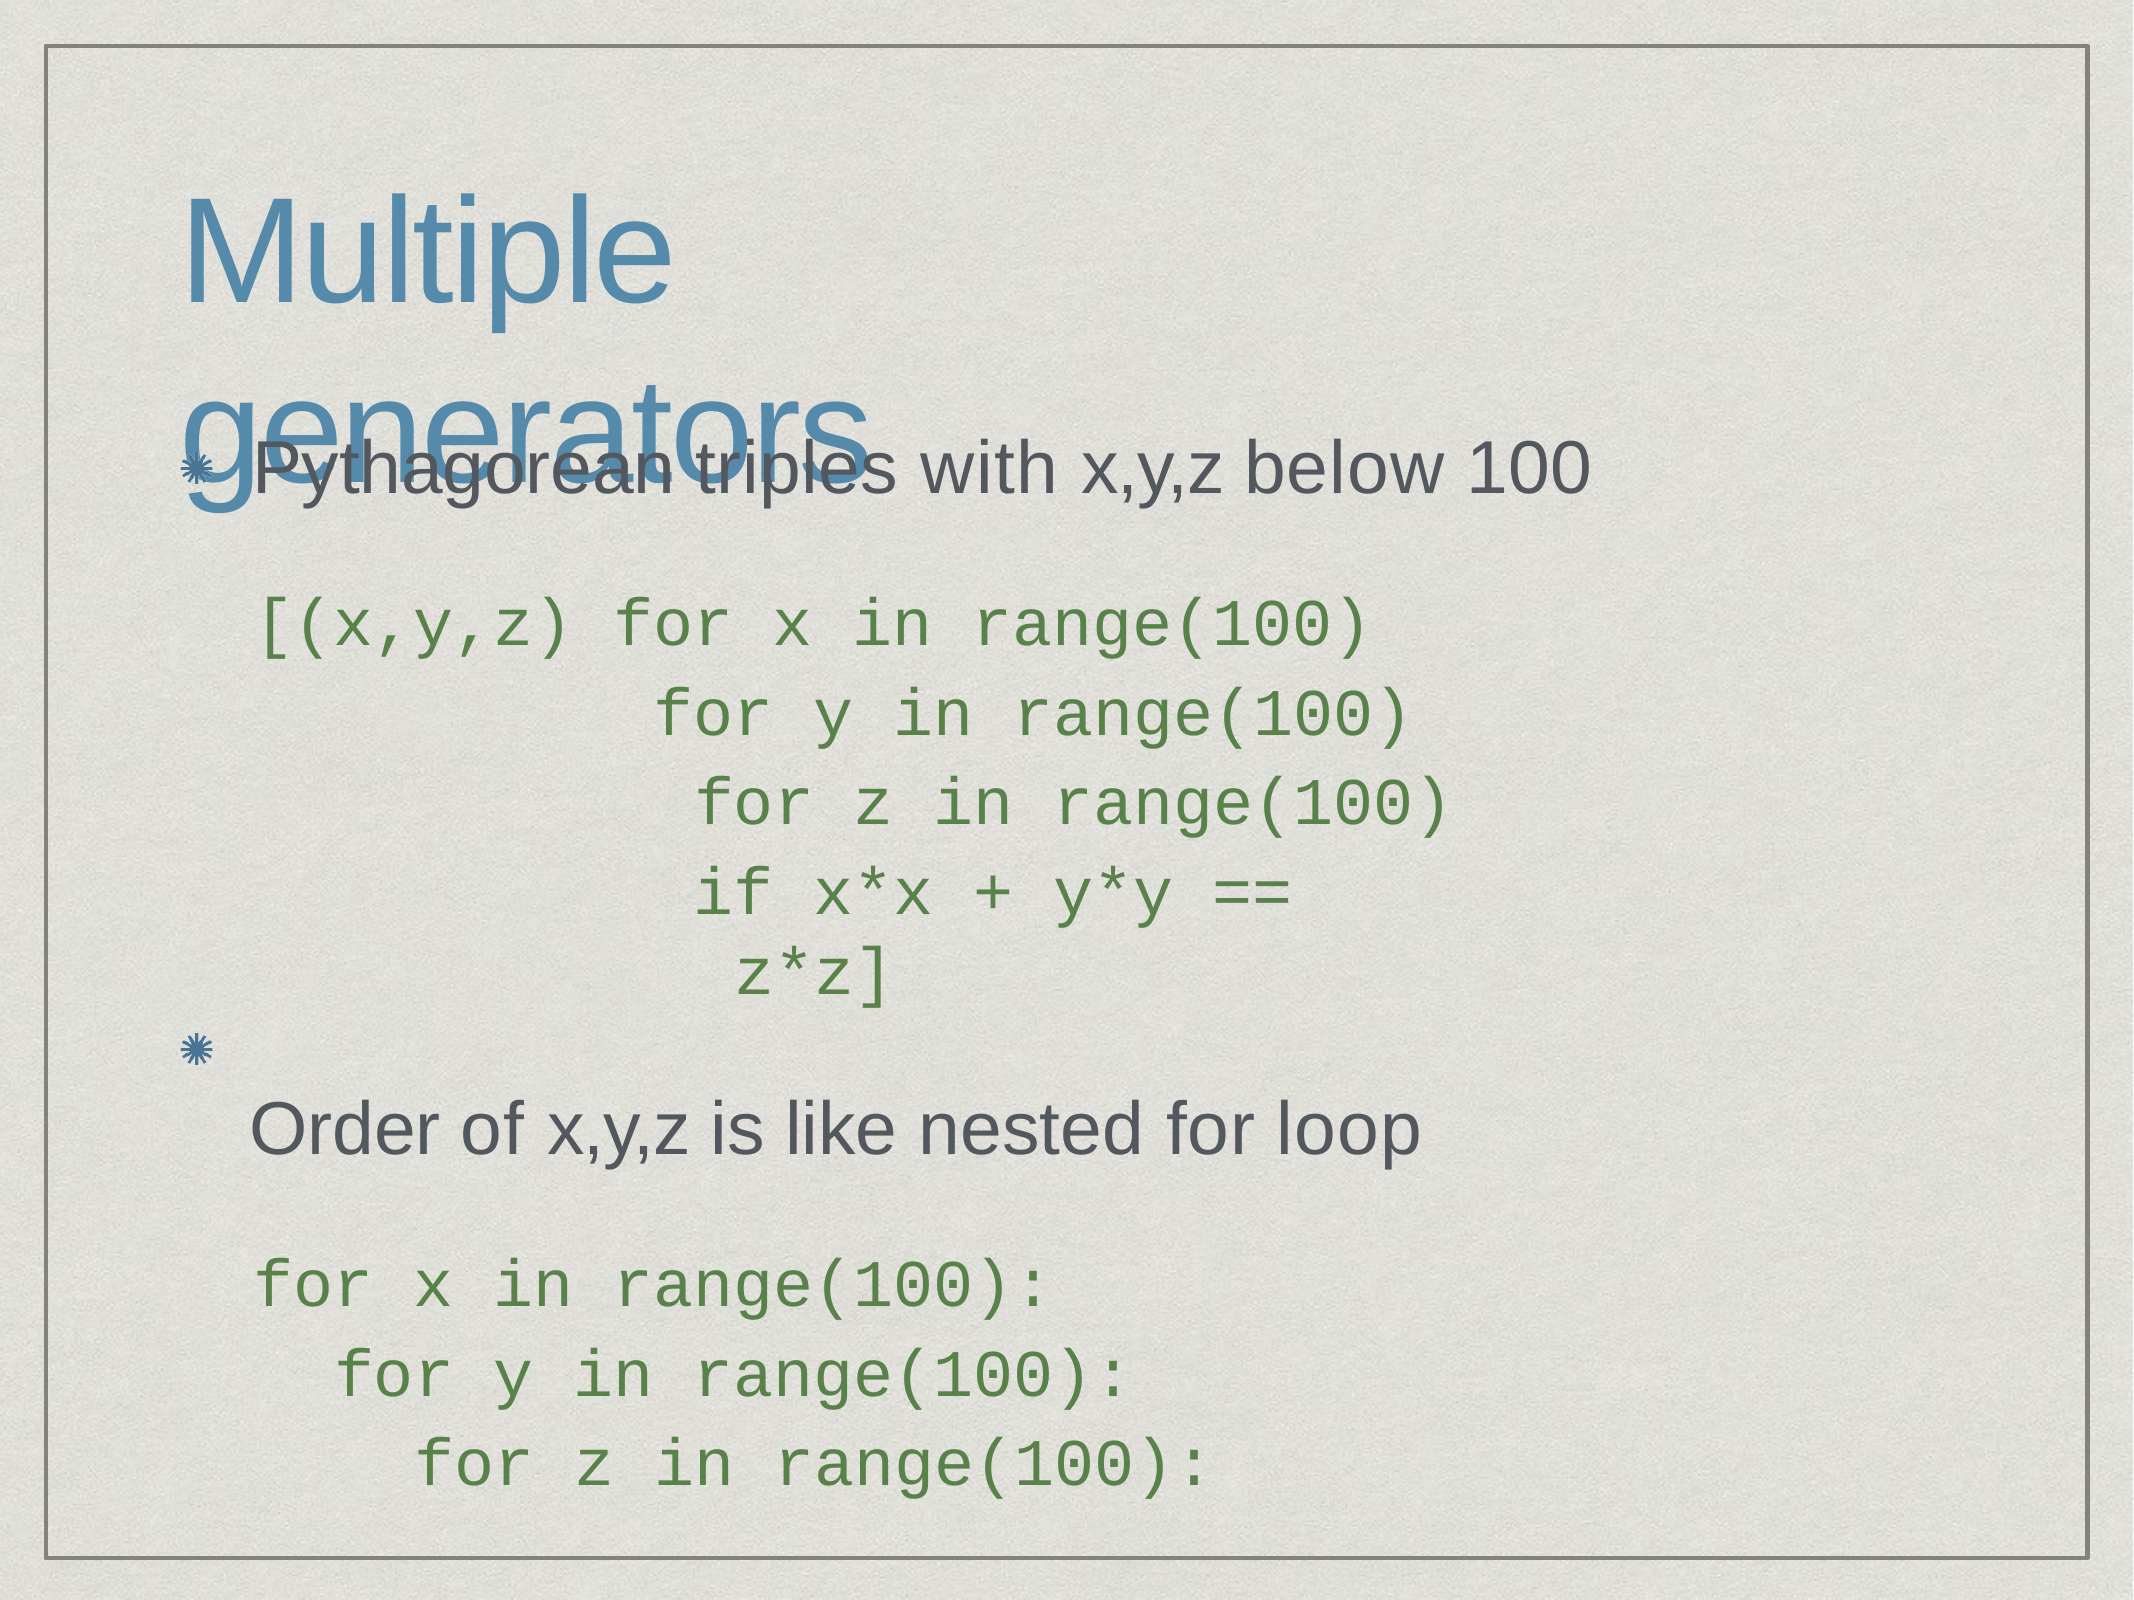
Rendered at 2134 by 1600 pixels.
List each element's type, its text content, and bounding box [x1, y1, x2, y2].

text_box [180, 1033, 213, 1065]
picture [0, 0, 2134, 1600]
text_box [180, 452, 213, 484]
title Multiple generators [177, 150, 1411, 513]
text_box Pythagorean triples with x,y,z below 100 [(x,y,z) for x in range(100) for y in range(100) for z in range(100) if x*x + y*y == z*z] Order of x,y,z is like nested for loop for x in range(100): for y in range(100): for z in range(100): [249, 416, 1600, 1500]
